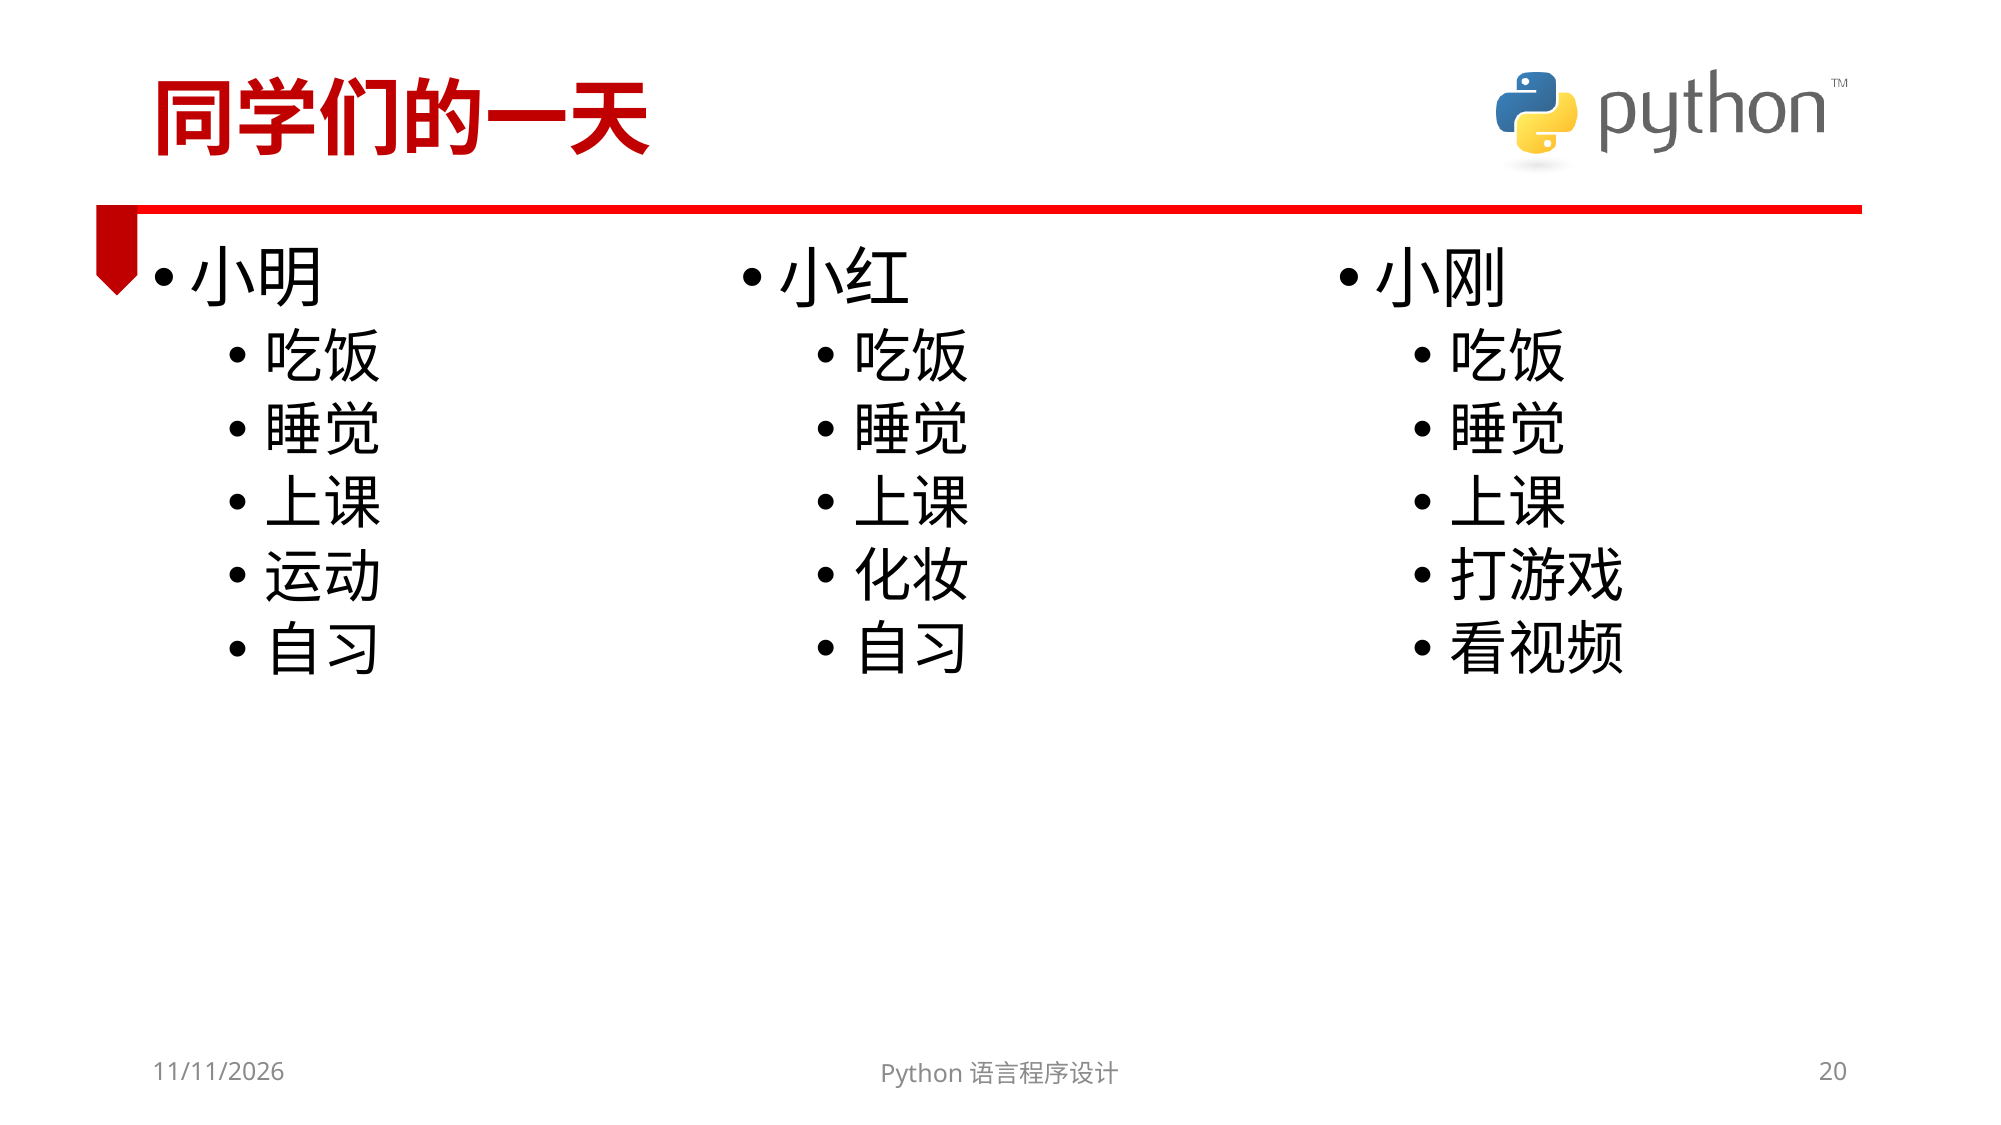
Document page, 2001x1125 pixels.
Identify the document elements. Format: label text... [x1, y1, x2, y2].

text_box 小刚 吃饭 睡觉 上课 打游戏 看视频 [1322, 236, 1764, 1014]
slide_number 20 [1412, 1042, 1863, 1103]
text_box 小红 吃饭 睡觉 上课 化妆 自习 [725, 236, 1168, 1014]
footer Python语言程序设计 [662, 1042, 1338, 1103]
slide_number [137, 1042, 588, 1103]
title 同学们的一天 [137, 53, 1469, 191]
list 小明 吃饭 睡觉 上课 运动 自习 [137, 236, 580, 1014]
picture [1437, 47, 1881, 197]
